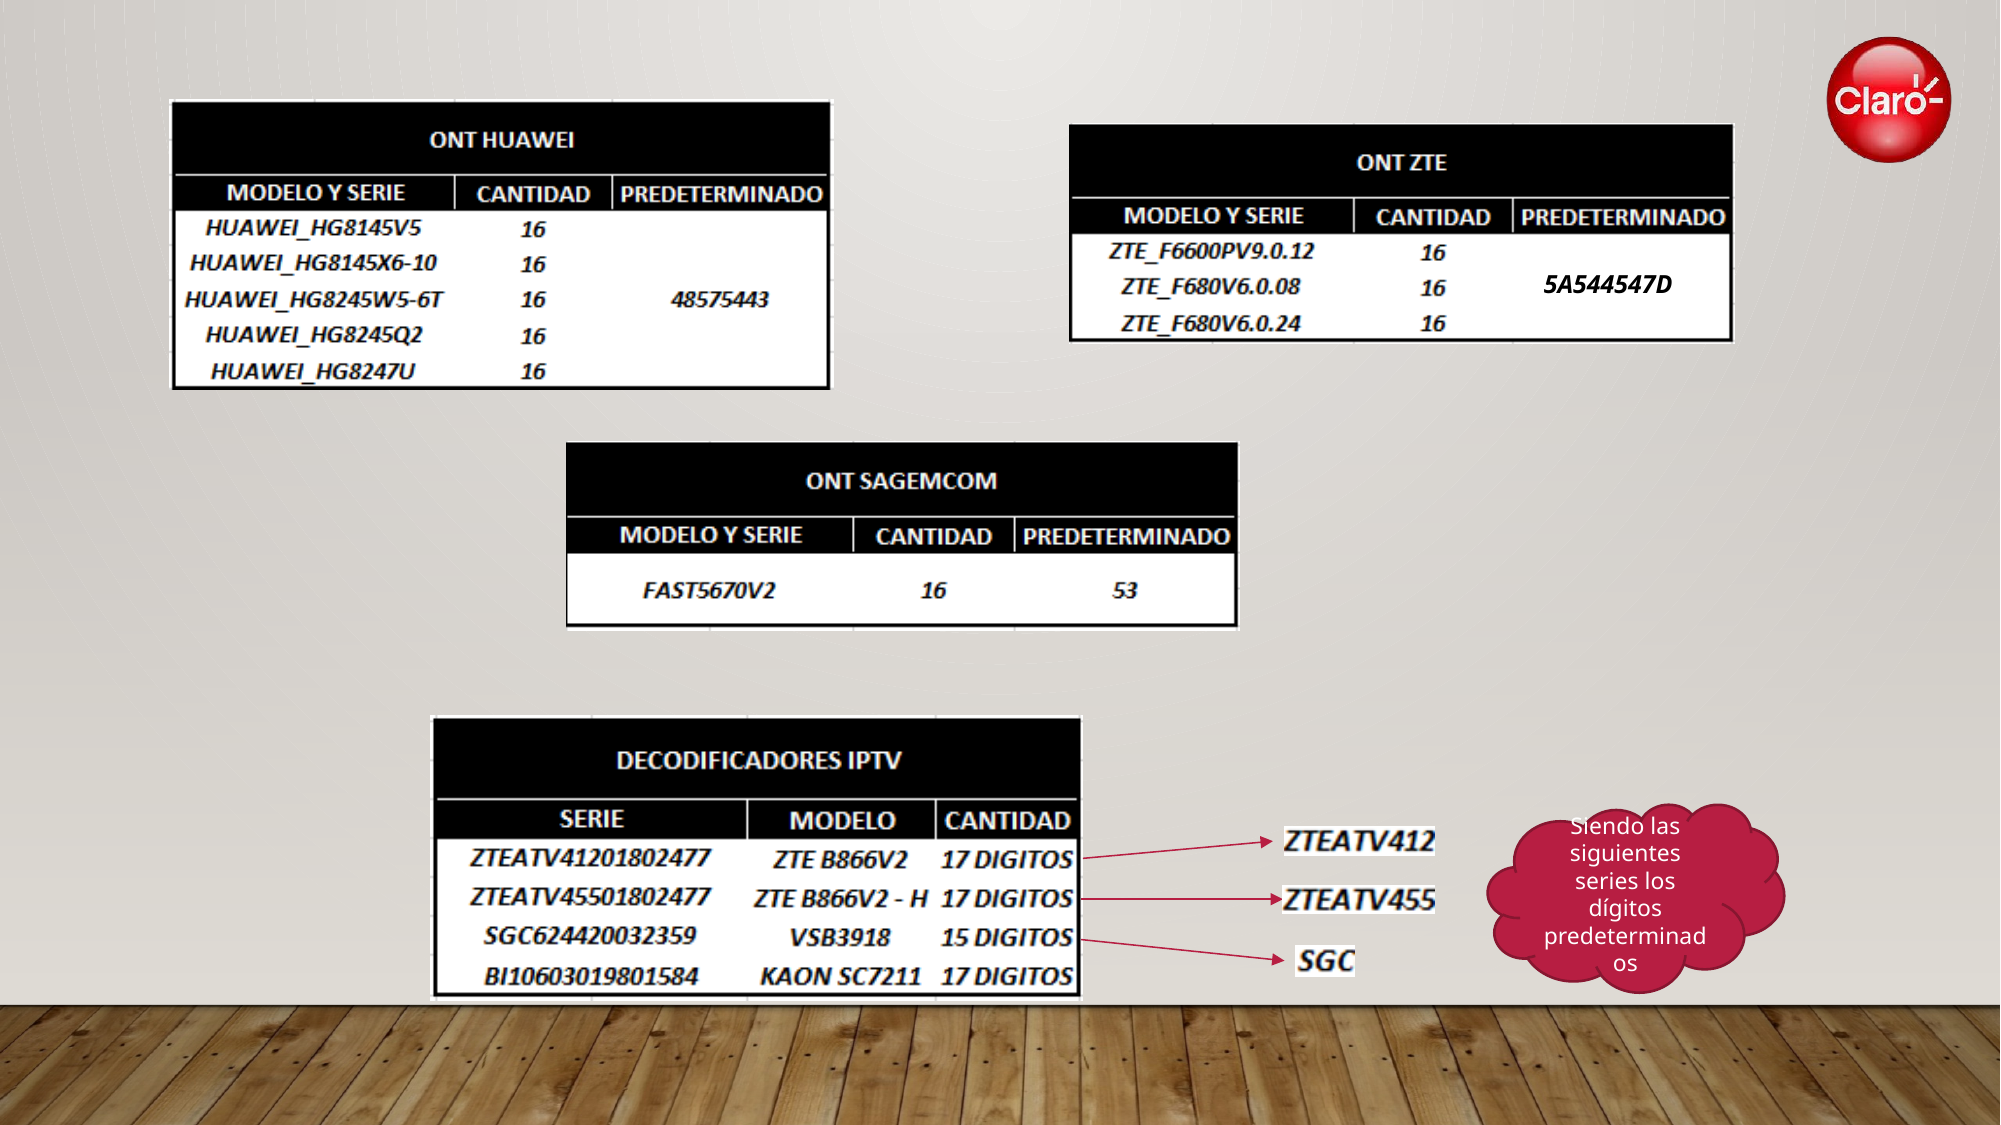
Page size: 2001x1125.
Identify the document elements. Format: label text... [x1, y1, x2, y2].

picture [566, 440, 1240, 631]
picture [1069, 122, 1735, 344]
picture [1282, 884, 1435, 914]
text_box Siendo las siguientes series los dígitos predeterminados [1486, 803, 1786, 995]
picture [1774, 30, 2000, 169]
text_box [1082, 840, 1274, 859]
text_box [1080, 939, 1285, 961]
picture [169, 99, 834, 390]
picture [0, 1005, 2000, 1125]
picture [1294, 944, 1355, 977]
picture [1284, 826, 1435, 857]
picture [430, 715, 1084, 1002]
